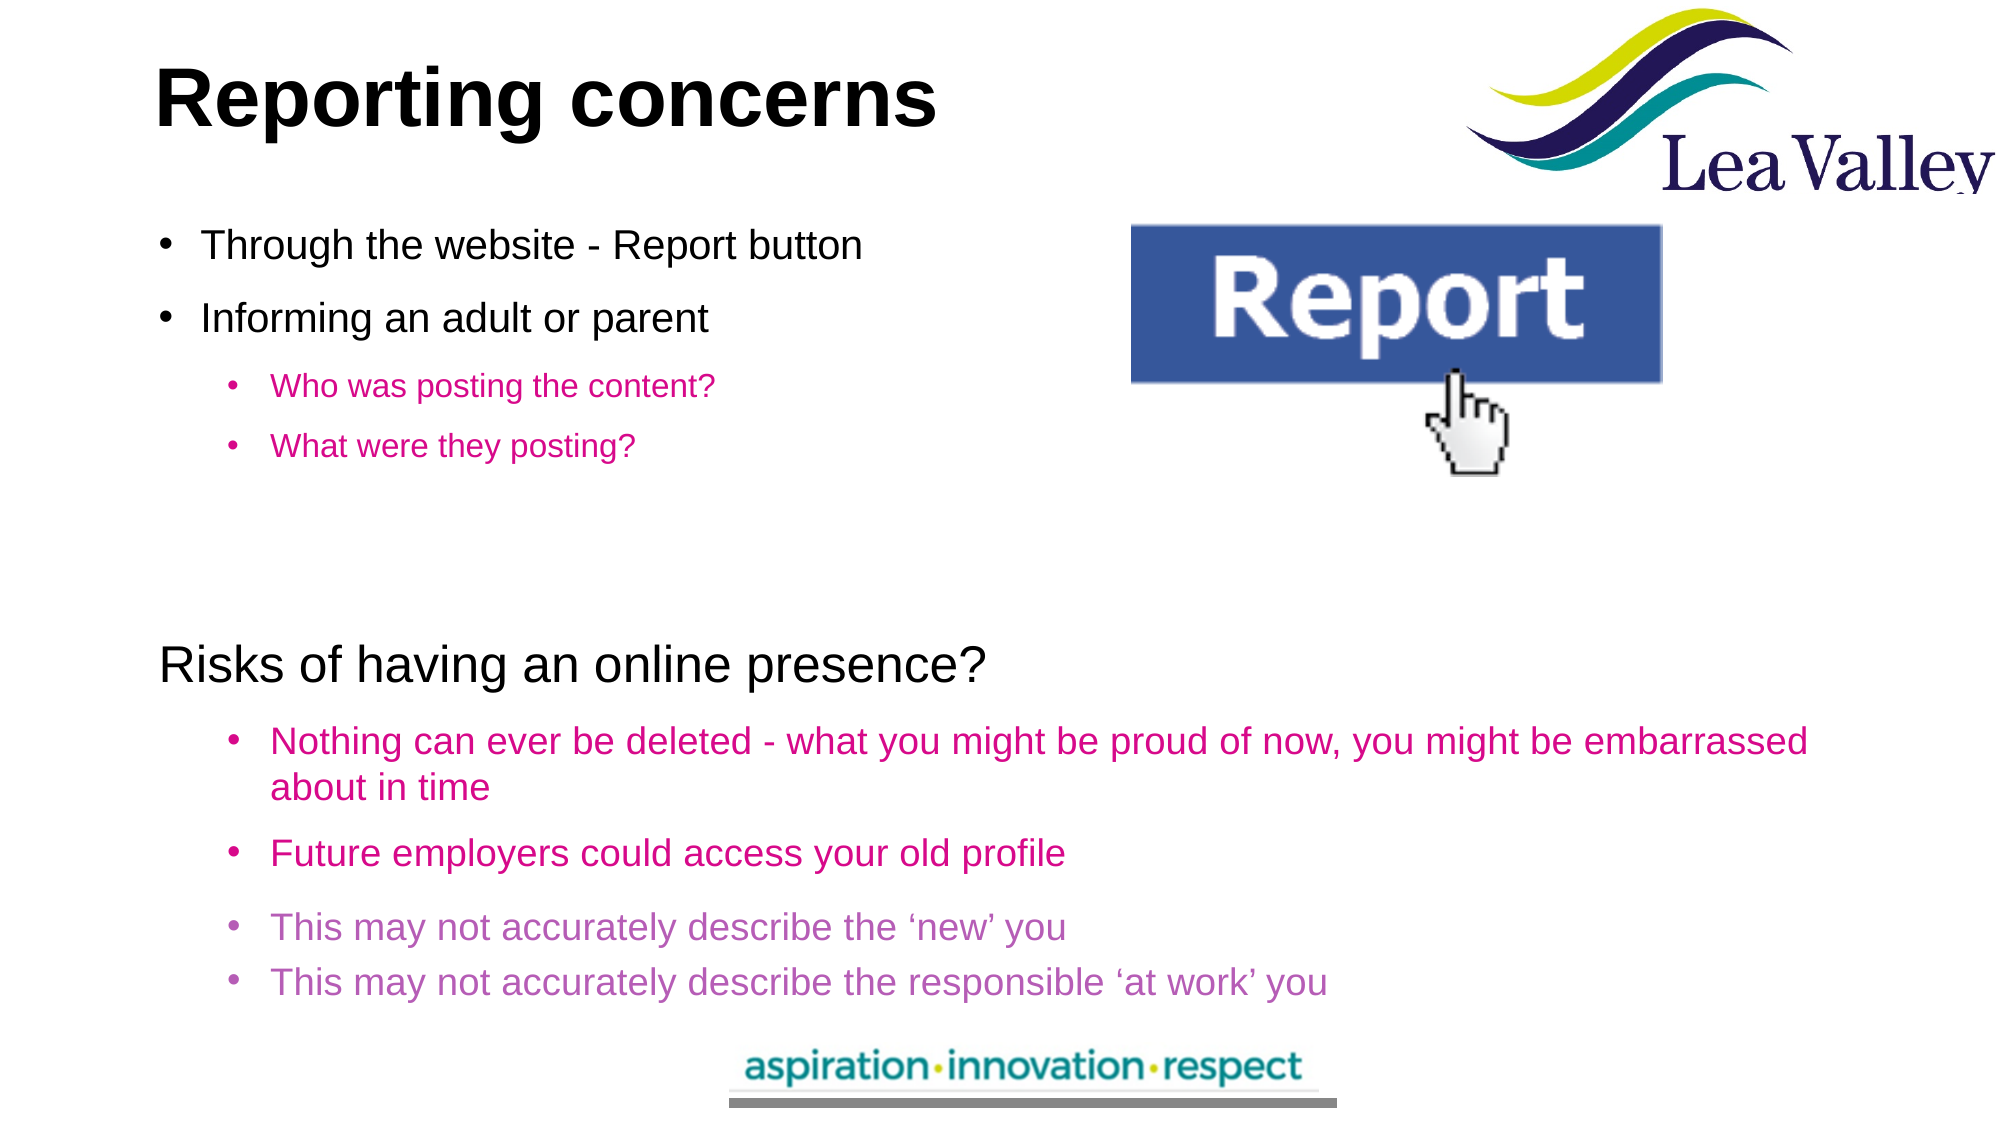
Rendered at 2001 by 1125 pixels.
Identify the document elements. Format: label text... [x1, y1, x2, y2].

list Through the website - Report button Informing an adult or parent Who was posting the content? What were they posting? Risks of having an online presence? Nothing can ever be deleted - what you might be proud of now, you might be embarrassed about in time Future employers could access your old profile This may not accurately describe the ‘new’ you This may not accurately describe the responsible ‘at work’ you [158, 218, 1864, 1017]
picture [729, 1042, 1319, 1098]
list Reporting concerns [154, 54, 1864, 165]
picture [1460, 6, 2000, 194]
picture [1131, 218, 1663, 477]
